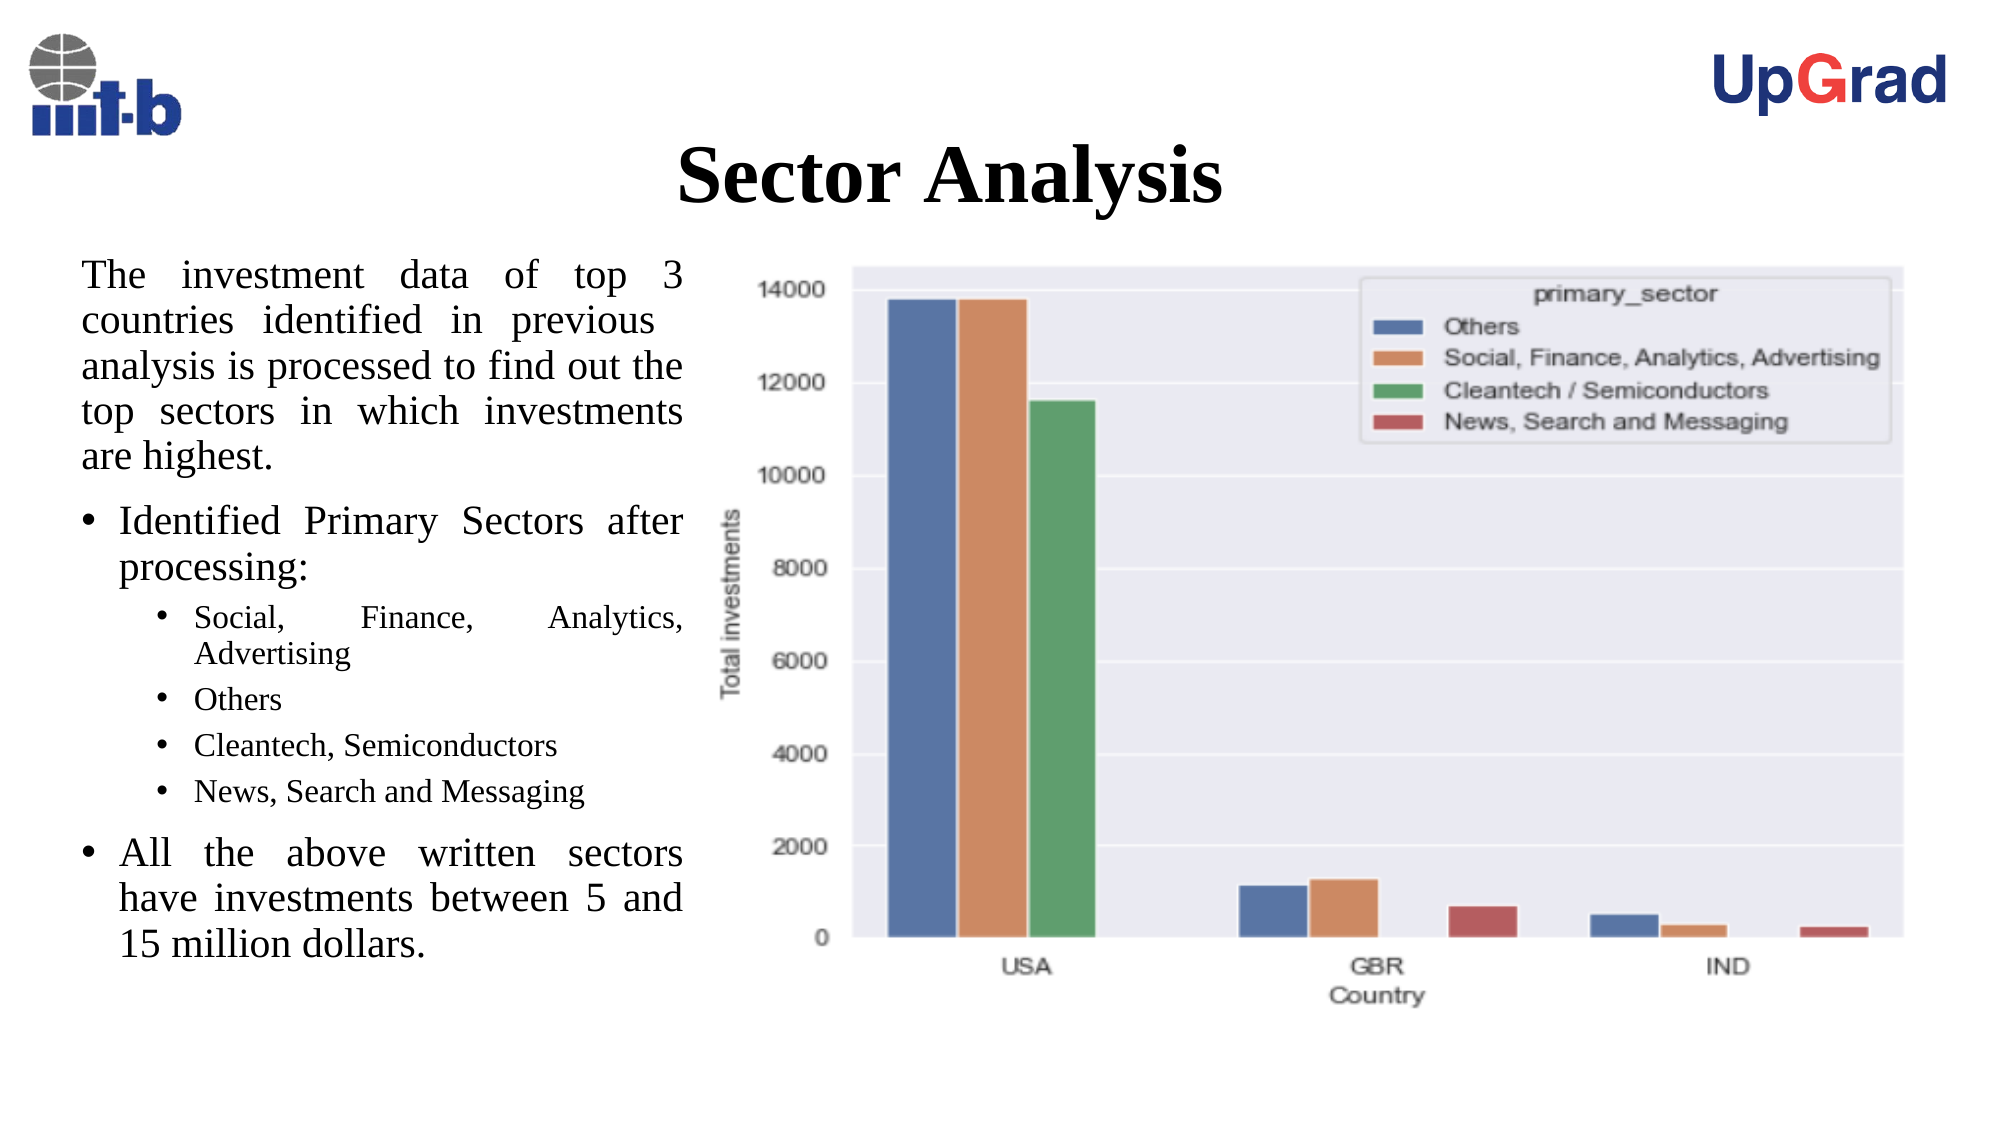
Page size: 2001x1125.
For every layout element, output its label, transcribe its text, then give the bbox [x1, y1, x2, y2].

list The investment data of top 3 countries identified in previous analysis is processed to find out the top sectors in which investments are highest. Identified Primary Sectors after processing: Social, Finance, Analytics, Advertising Others Cleantech, Semiconductors News, Search and Messaging All the above written sectors have investments between 5 and 15 million dollars. [66, 245, 699, 1017]
title Sector Analysis [186, 104, 1715, 245]
picture [1714, 53, 1952, 116]
picture [0, 29, 208, 163]
picture [699, 245, 1934, 1017]
